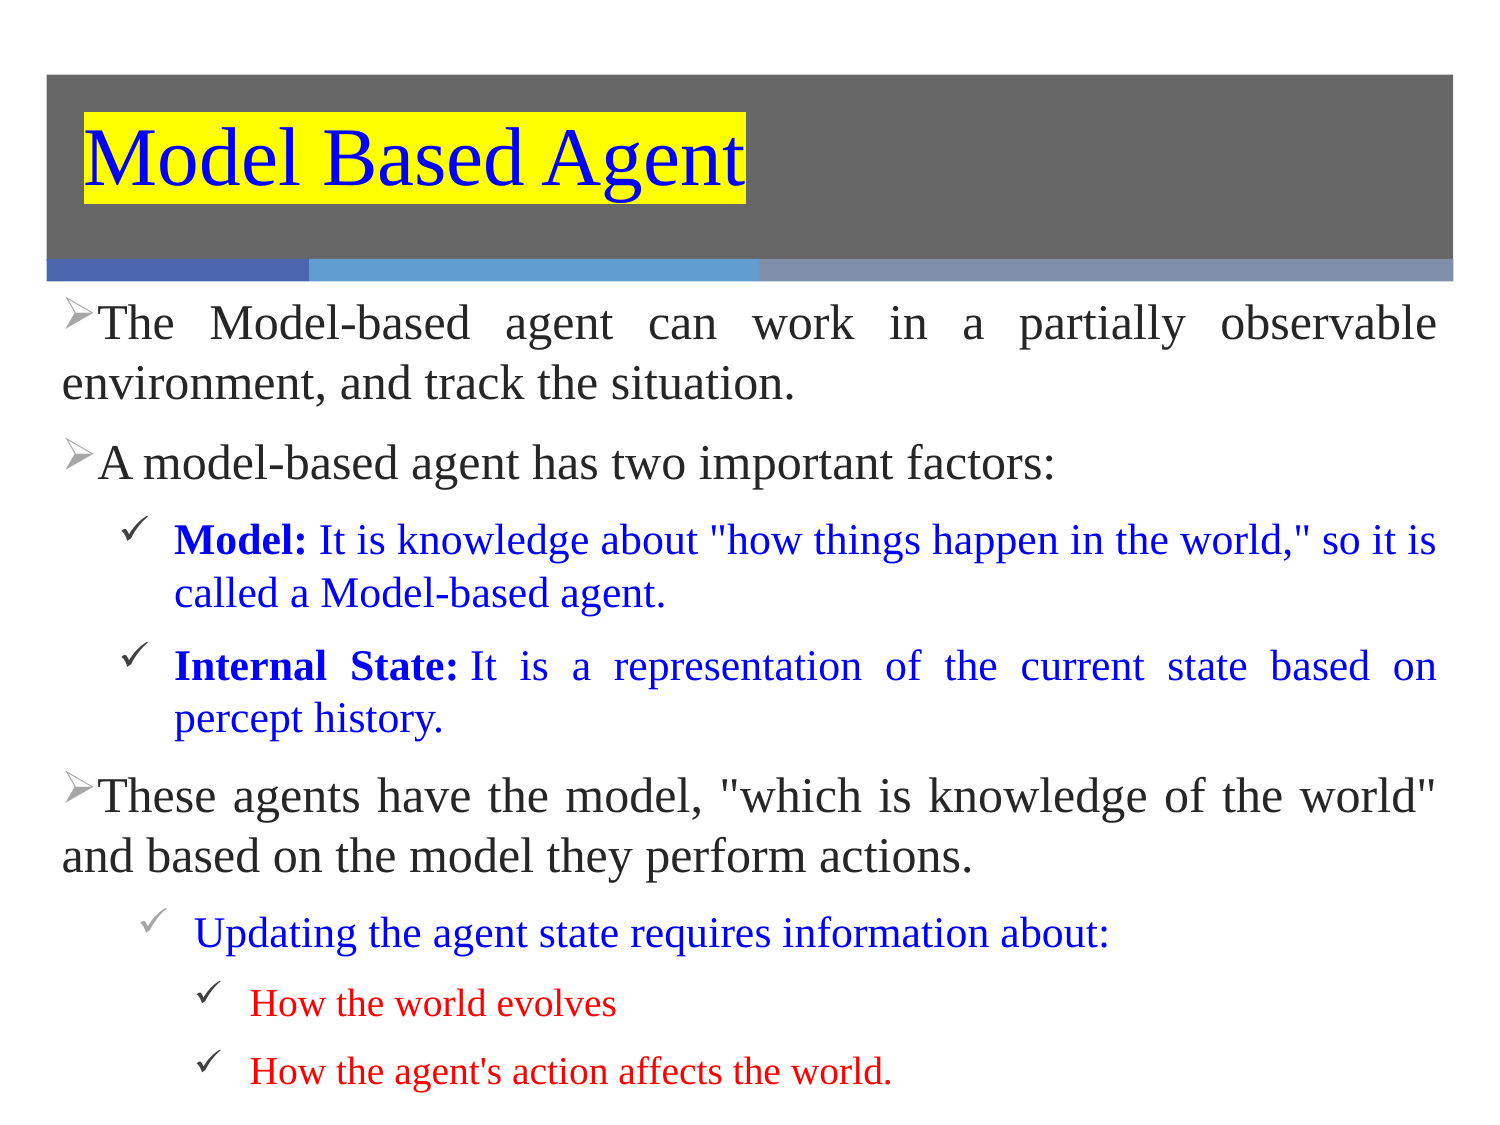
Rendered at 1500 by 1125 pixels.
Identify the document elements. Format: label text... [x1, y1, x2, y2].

list The Model-based agent can work in a partially observable environment, and track the situation. A model-based agent has two important factors: Model: It is knowledge about "how things happen in the world," so it is called a Model-based agent. Internal State: It is a representation of the current state based on percept history. These agents have the model, "which is knowledge of the world" and based on the model they perform actions. Updating the agent state requires information about: How the world evolves How the agent's action affects the world. [46, 281, 1454, 1101]
text_box Model Based Agent [69, 77, 1351, 210]
